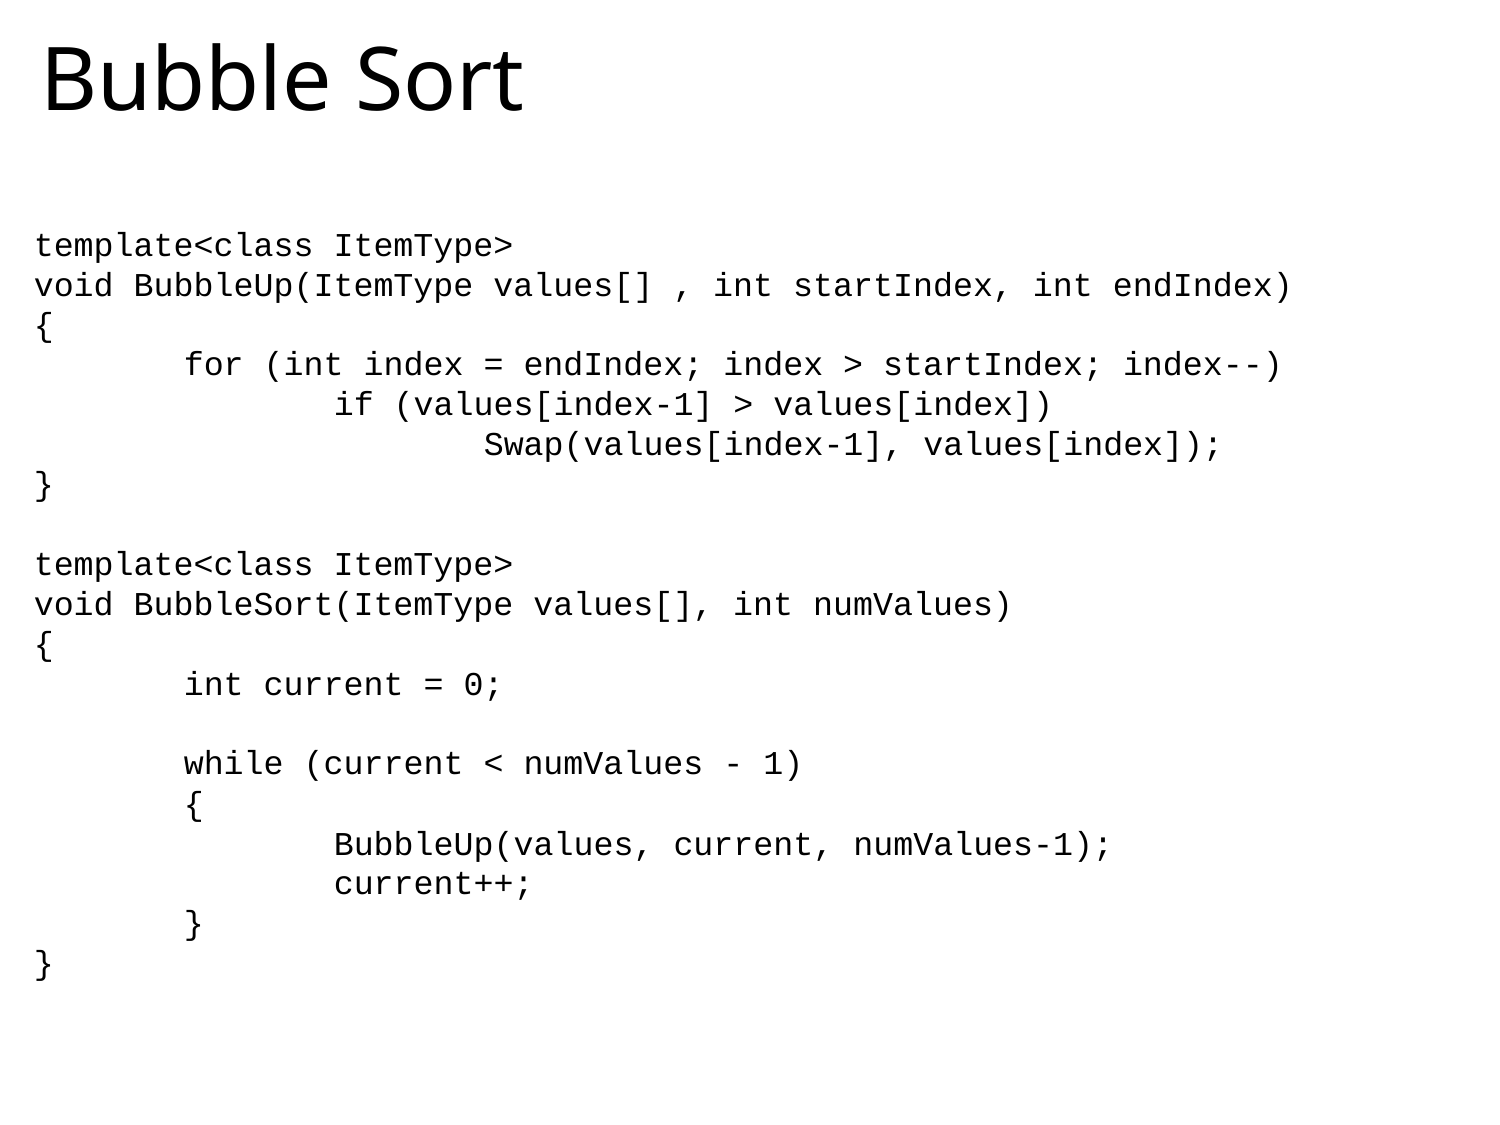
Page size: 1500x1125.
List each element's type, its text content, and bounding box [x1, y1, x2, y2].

text_box template<class ItemType> void BubbleUp(ItemType values[] , int startIndex, int endIndex) { for (int index = endIndex; index > startIndex; index--) if (values[index-1] > values[index]) Swap(values[index-1], values[index]); } template<class ItemType> void BubbleSort(ItemType values[], int numValues) { int current = 0; while (current < numValues - 1) { BubbleUp(values, current, numValues-1); current++; } } [19, 215, 1435, 989]
title Bubble Sort [25, 26, 1469, 138]
